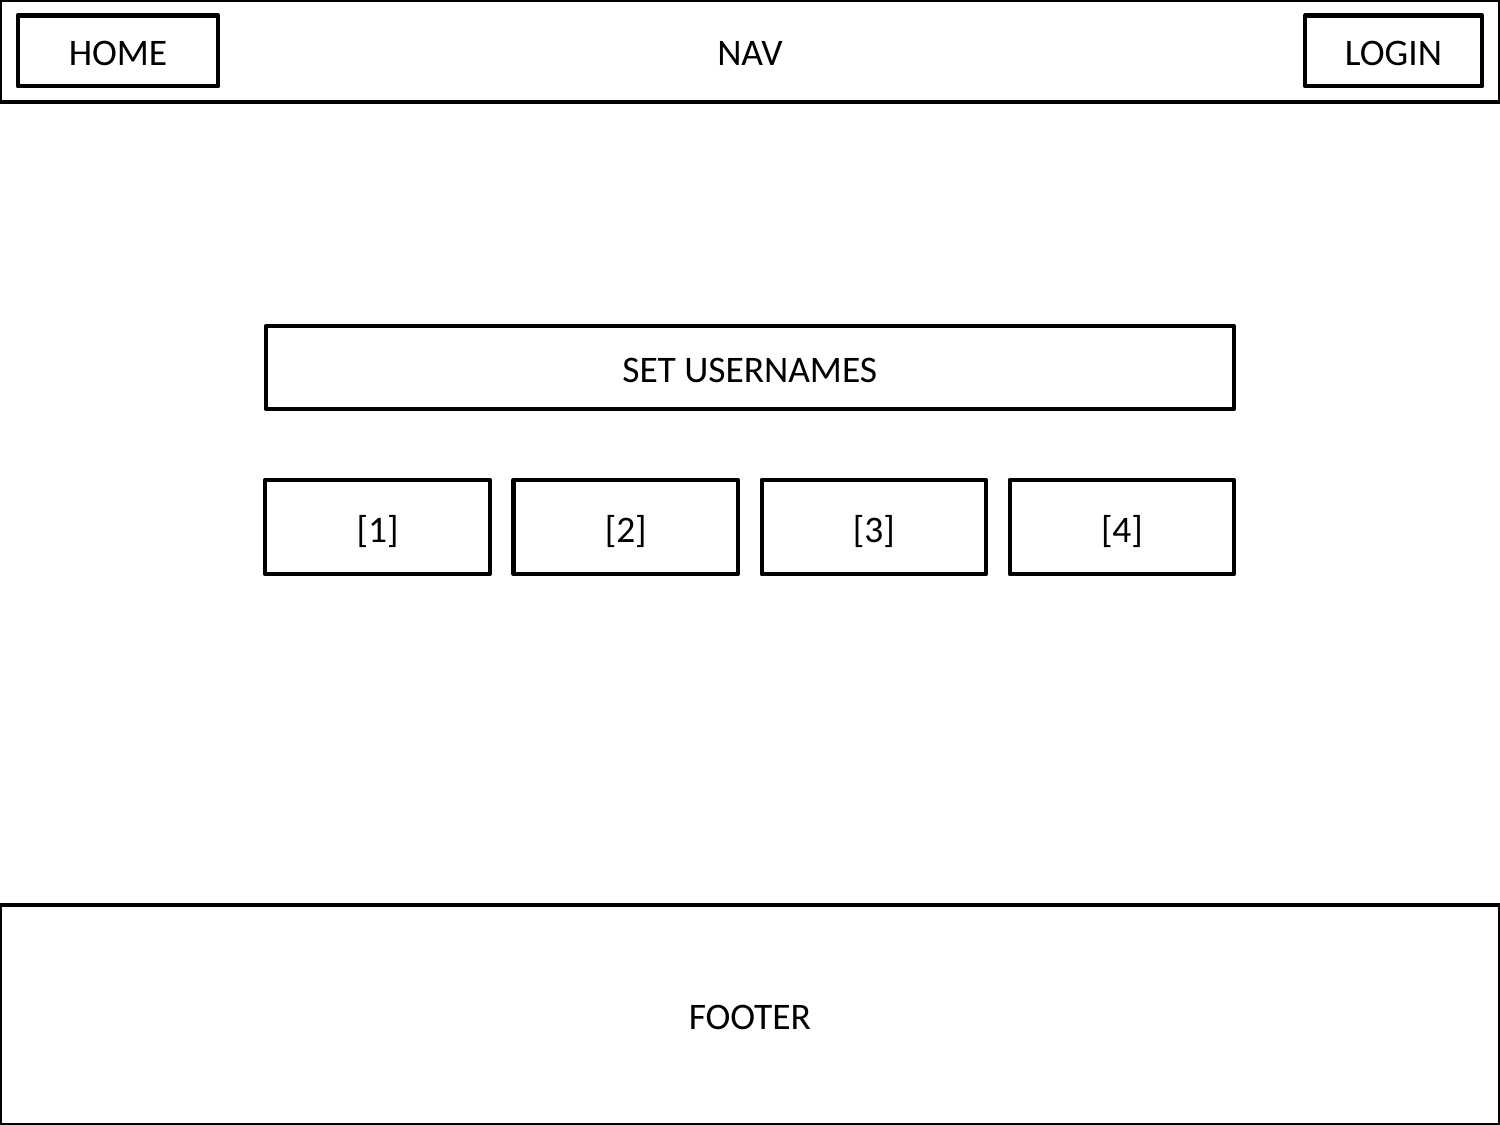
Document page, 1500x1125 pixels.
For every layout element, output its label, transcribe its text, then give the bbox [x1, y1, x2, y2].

text_box [3] [760, 478, 988, 576]
text_box LOGIN [1303, 13, 1484, 88]
text_box FOOTER [0, 903, 1500, 1125]
text_box NAV [0, 0, 1500, 104]
text_box [1] [263, 478, 492, 576]
text_box [2] [511, 478, 740, 576]
text_box [4] [1008, 478, 1236, 576]
text_box HOME [16, 13, 220, 88]
text_box SET USERNAMES [264, 324, 1236, 411]
